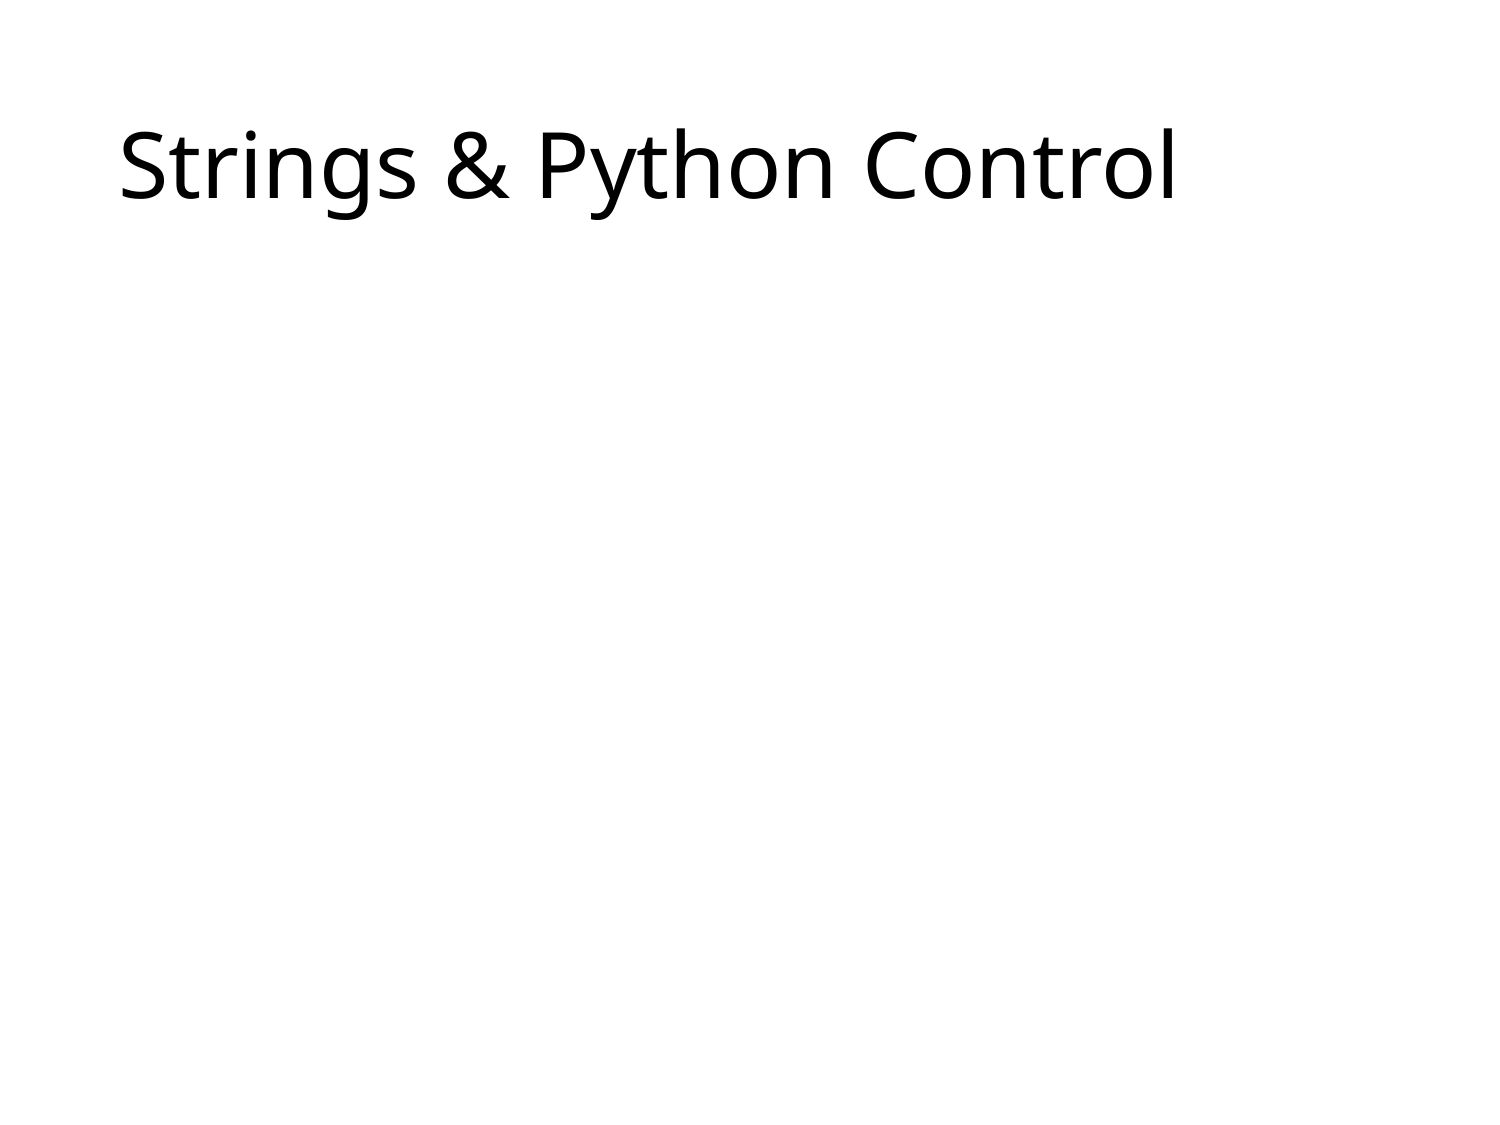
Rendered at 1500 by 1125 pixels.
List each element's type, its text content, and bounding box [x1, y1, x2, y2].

title Strings & Python Control [103, 59, 1397, 278]
